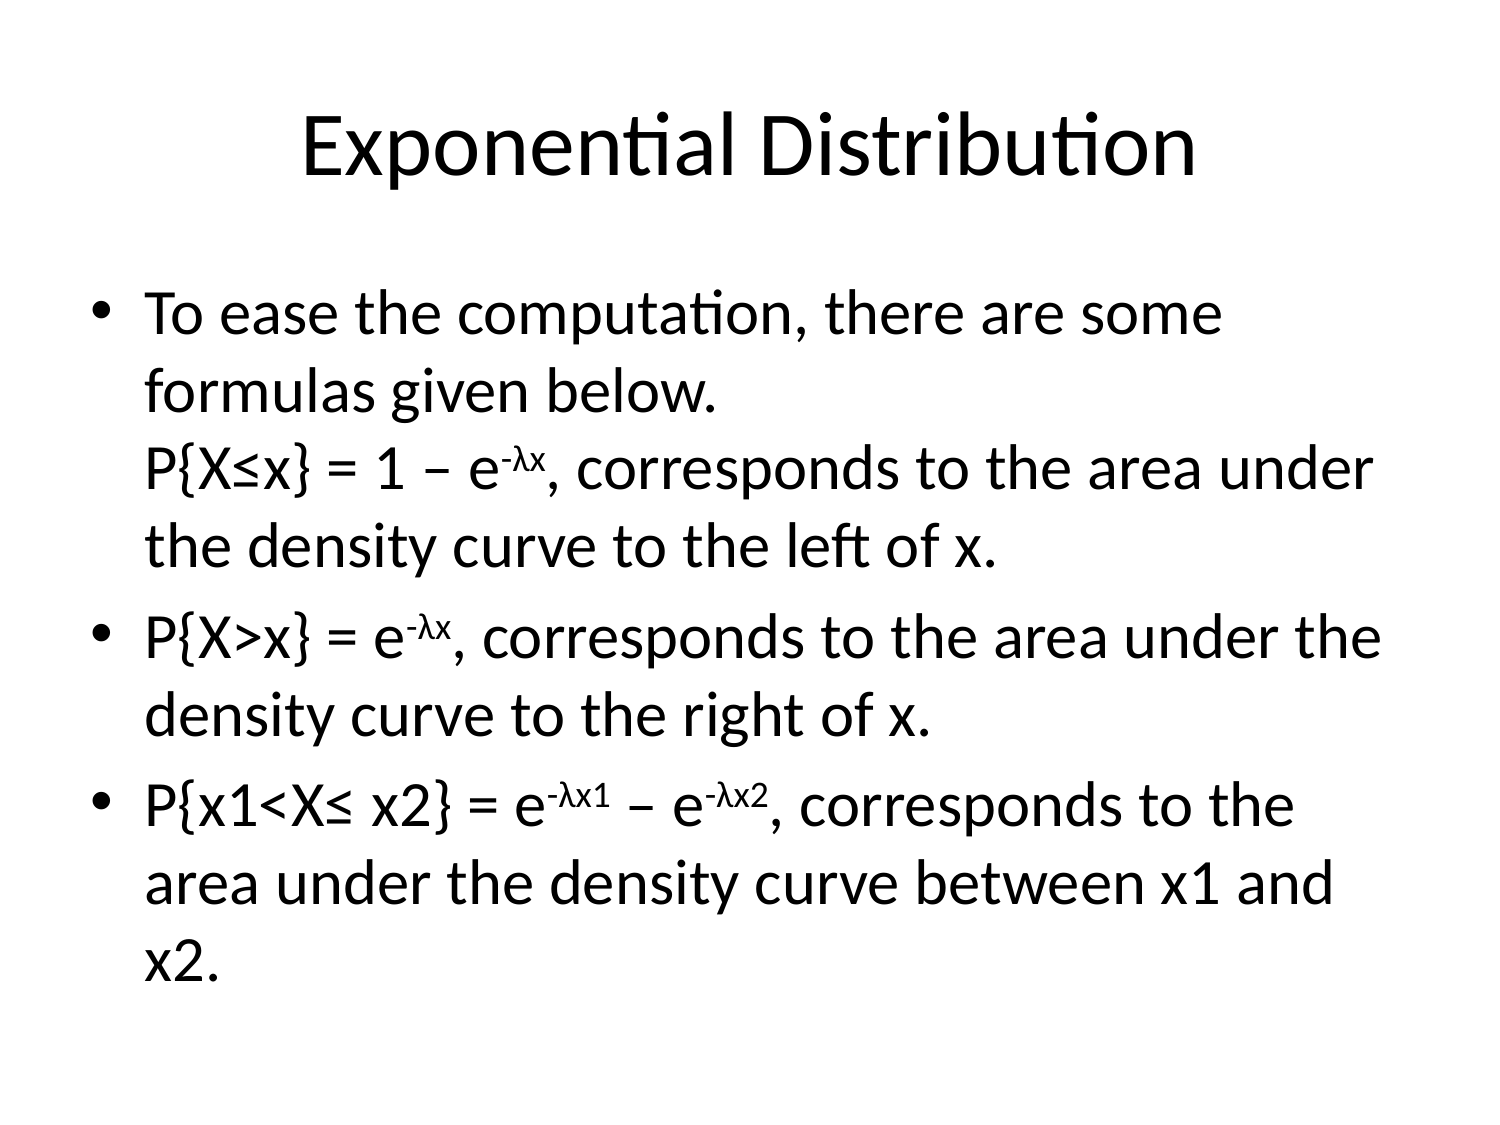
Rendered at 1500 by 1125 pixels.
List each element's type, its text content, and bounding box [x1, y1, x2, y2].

title Exponential Distribution [75, 45, 1425, 233]
list To ease the computation, there are some formulas given below. P{X≤x} = 1 – e-λx, corresponds to the area under the density curve to the left of x. P{X>x} = e-λx, corresponds to the area under the density curve to the right of x. P{x1<X≤ x2} = e-λx1 – e-λx2, corresponds to the area under the density curve between x1 and x2. [75, 262, 1425, 1005]
